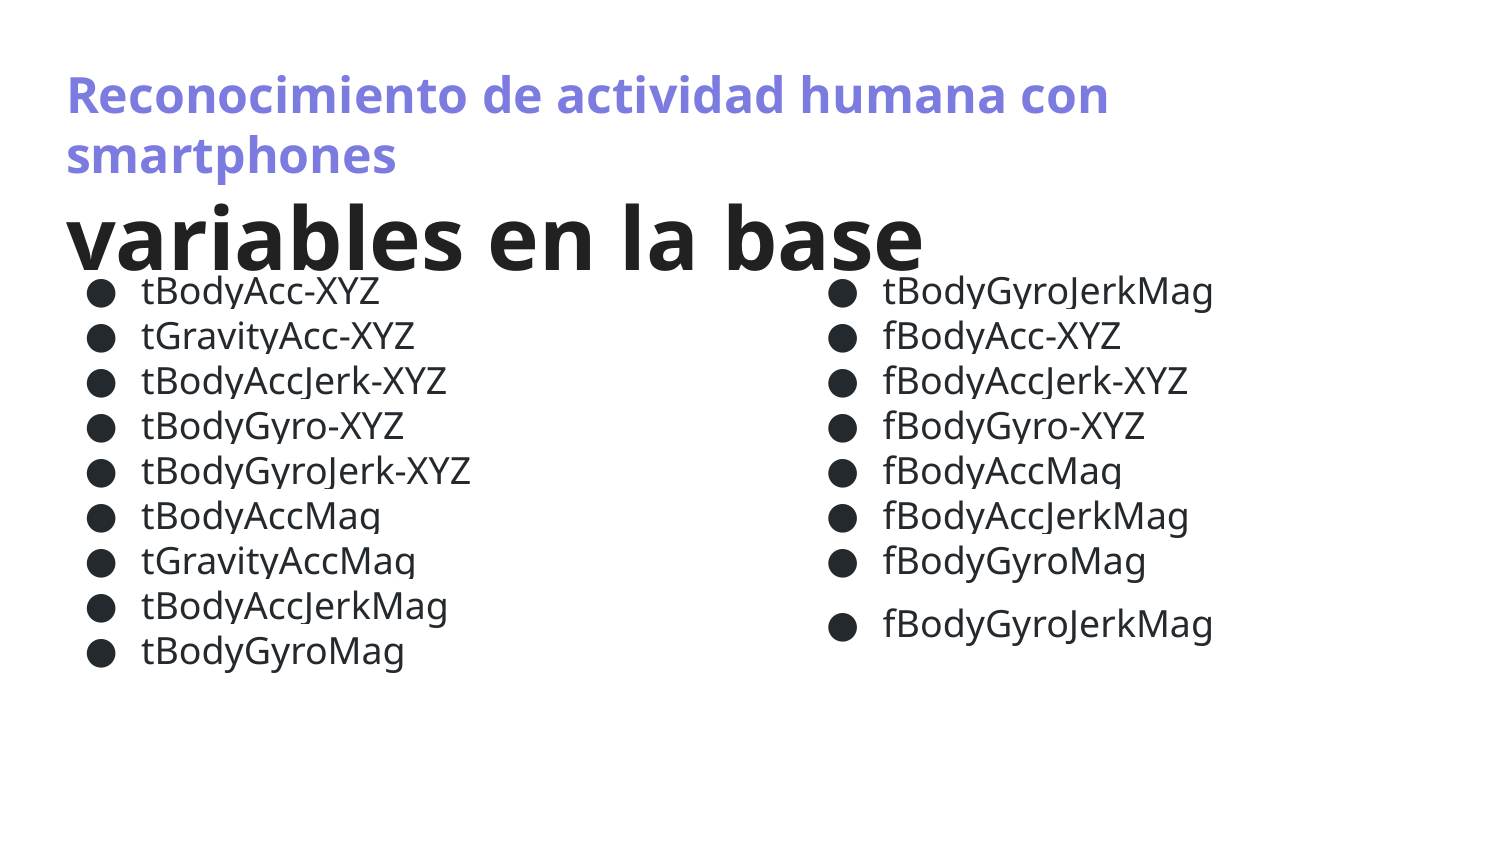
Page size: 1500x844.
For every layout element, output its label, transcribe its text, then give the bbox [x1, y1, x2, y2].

title Reconocimiento de actividad humana con smartphones variables en la base [51, 48, 1449, 180]
list tBodyAcc-XYZ tGravityAcc-XYZ tBodyAccJerk-XYZ tBodyGyro-XYZ tBodyGyroJerk-XYZ tBodyAccMag tGravityAccMag tBodyAccJerkMag tBodyGyroMag [51, 251, 708, 800]
list tBodyGyroJerkMag fBodyAcc-XYZ fBodyAccJerk-XYZ fBodyGyro-XYZ fBodyAccMag fBodyAccJerkMag fBodyGyroMag fBodyGyroJerkMag [792, 251, 1449, 800]
